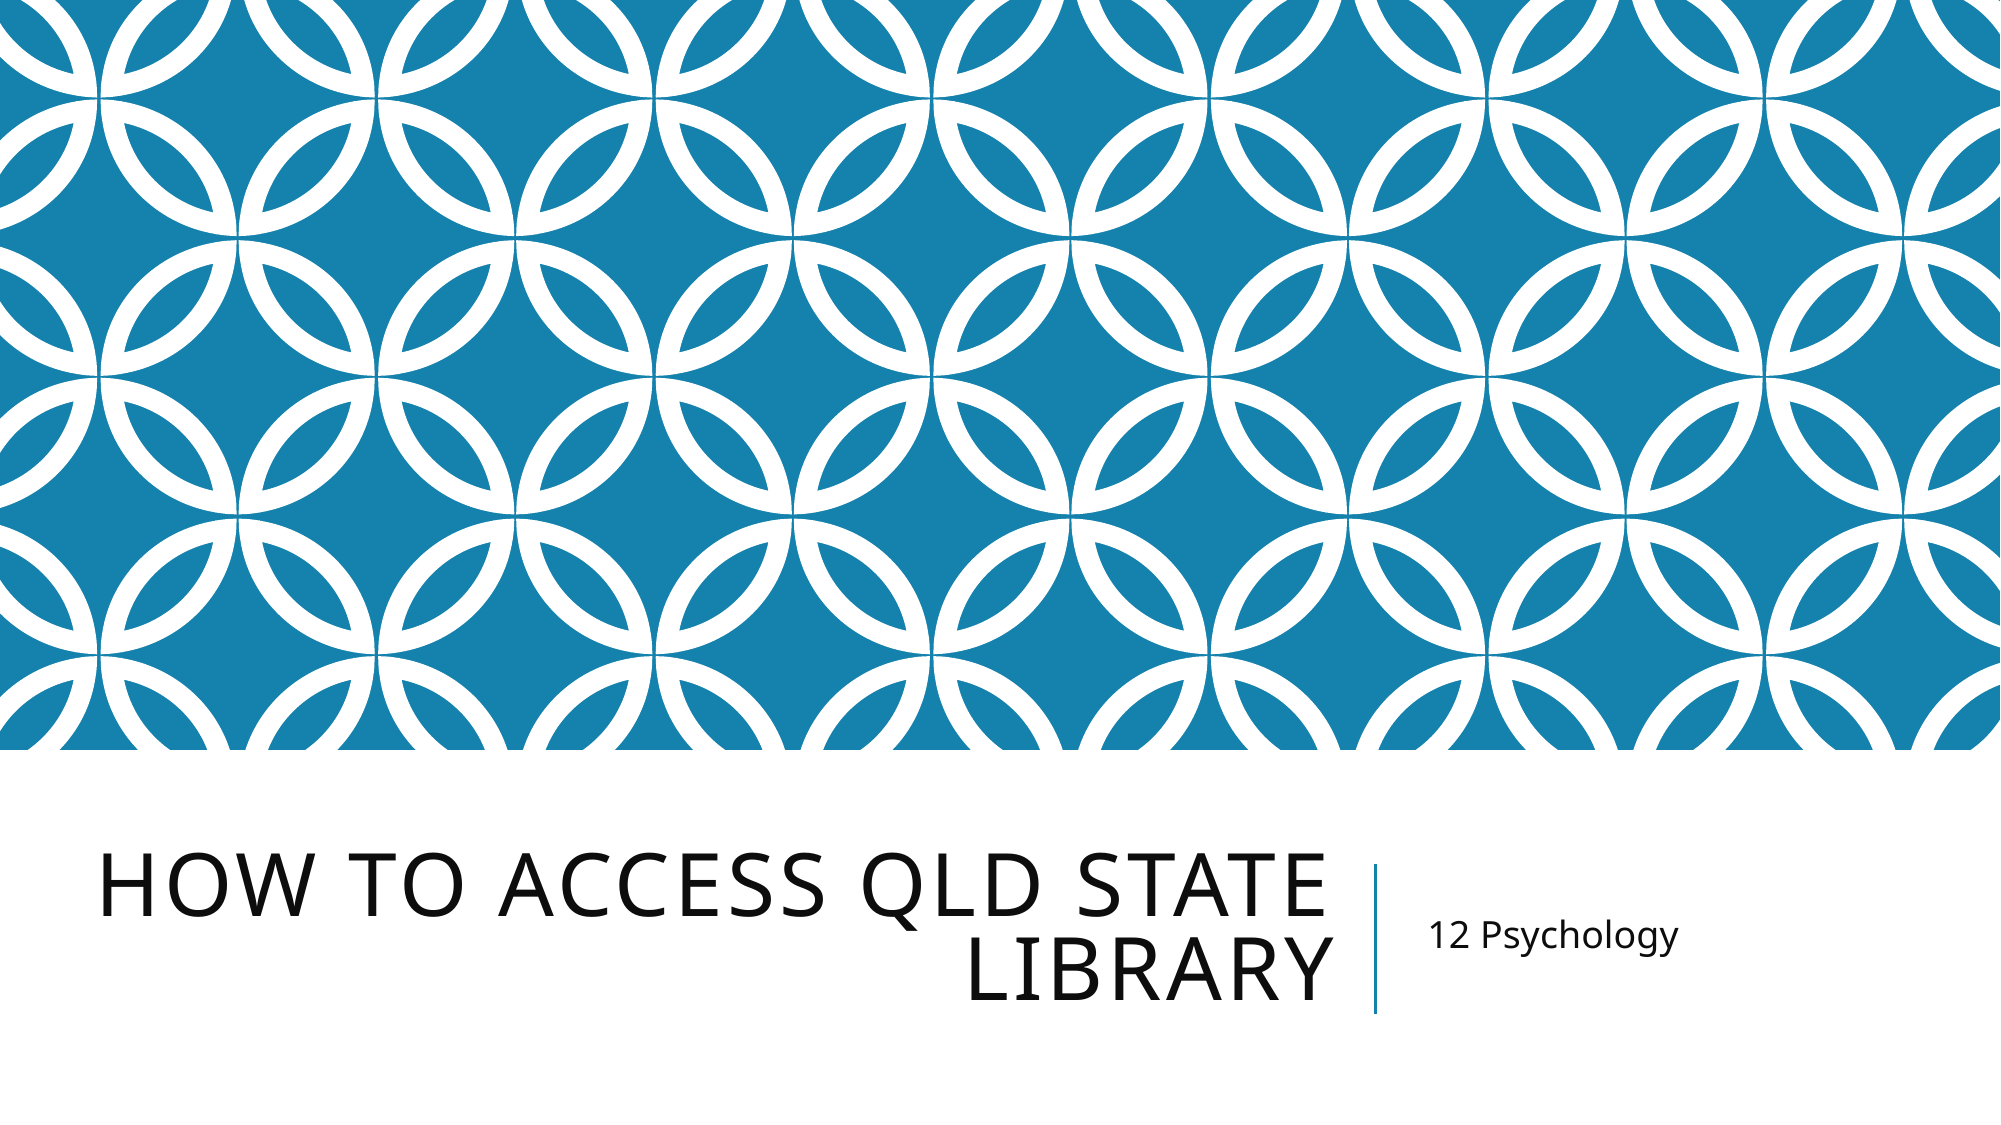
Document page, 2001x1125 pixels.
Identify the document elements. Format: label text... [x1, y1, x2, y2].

title How to Access QLD state Library [75, 813, 1350, 1054]
subtitle 12 Psychology [1412, 813, 1938, 1054]
